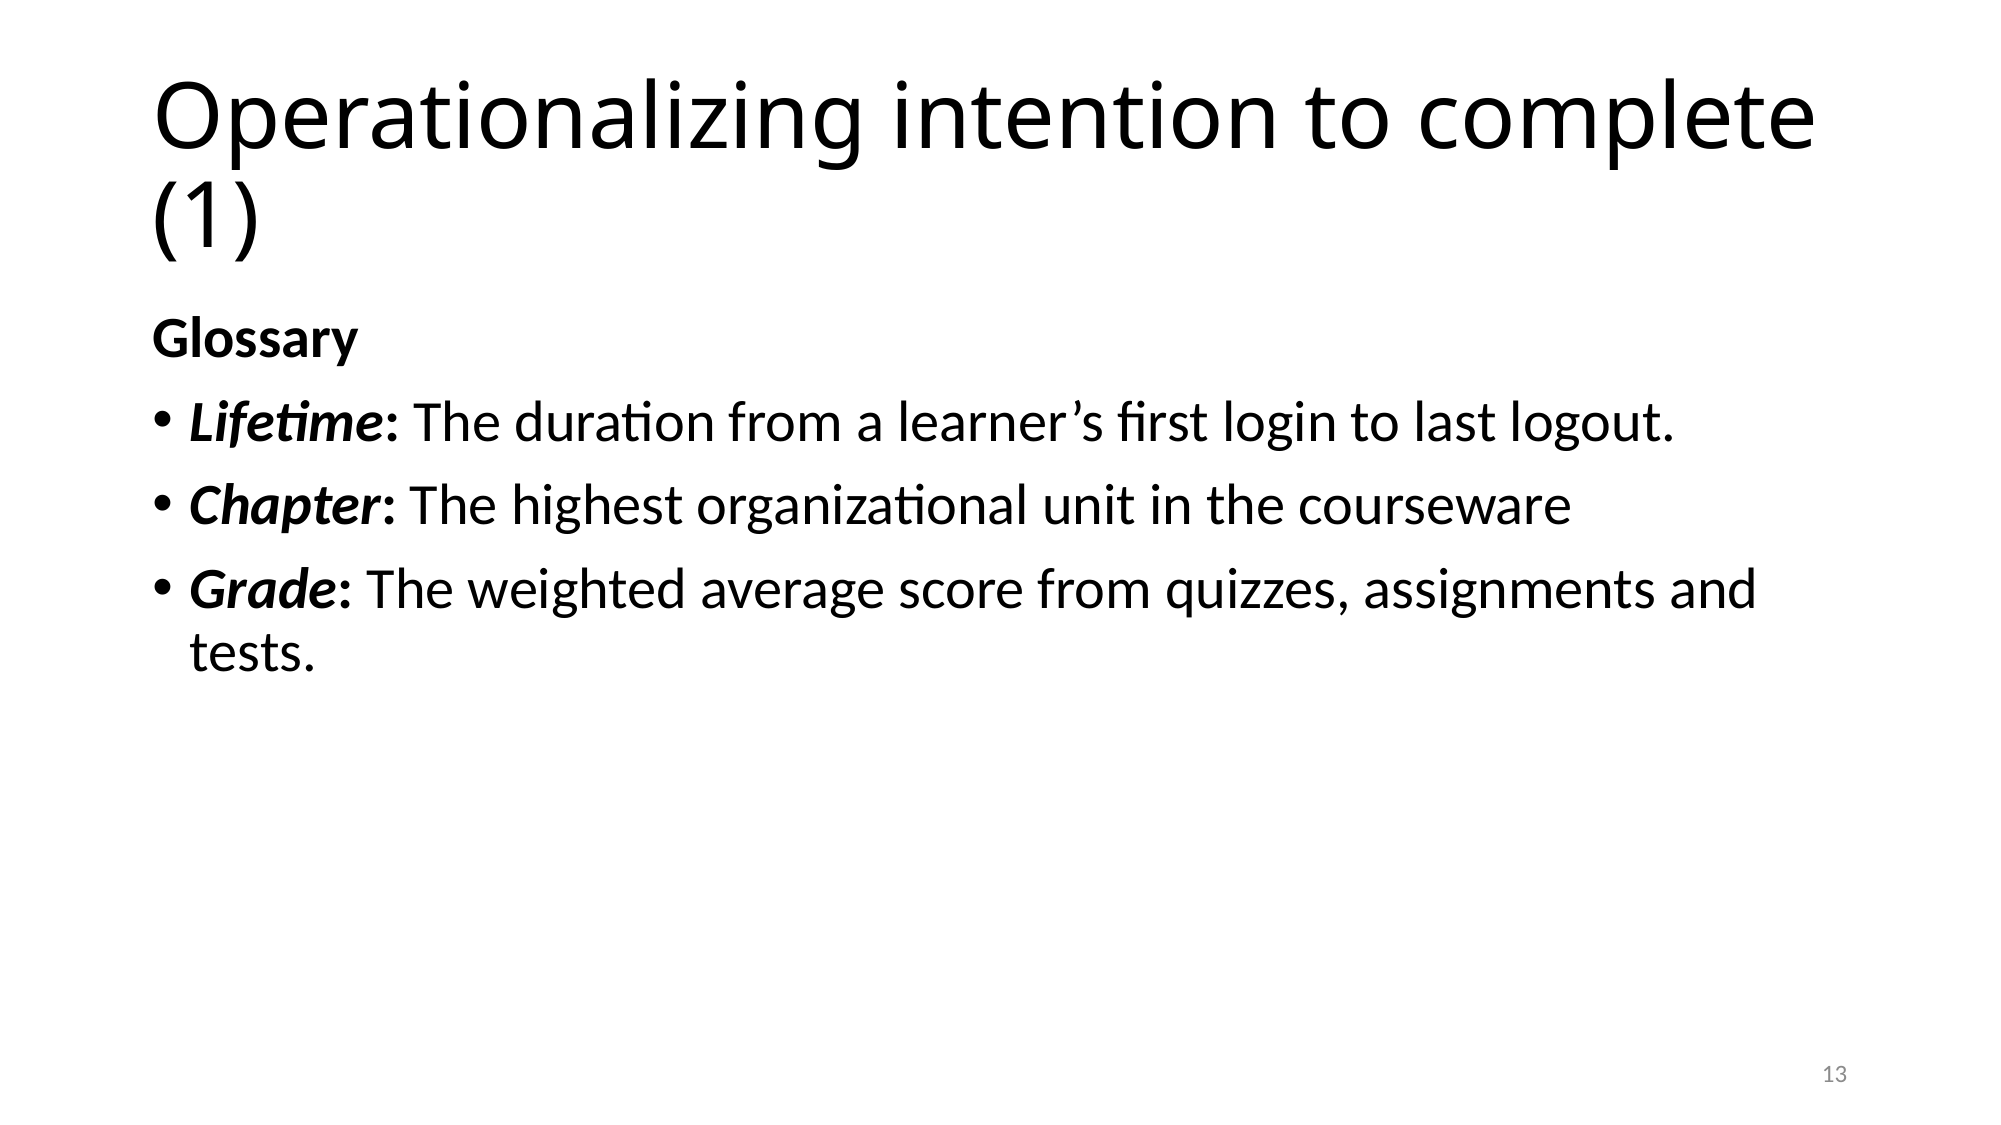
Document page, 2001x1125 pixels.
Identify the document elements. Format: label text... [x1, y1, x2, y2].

list Glossary Lifetime: The duration from a learner’s first login to last logout. Chapter: The highest organizational unit in the courseware Grade: The weighted average score from quizzes, assignments and tests. [137, 299, 1863, 1014]
slide_number 13 [1412, 1042, 1863, 1103]
title Operationalizing intention to complete (1) [137, 59, 1863, 278]
